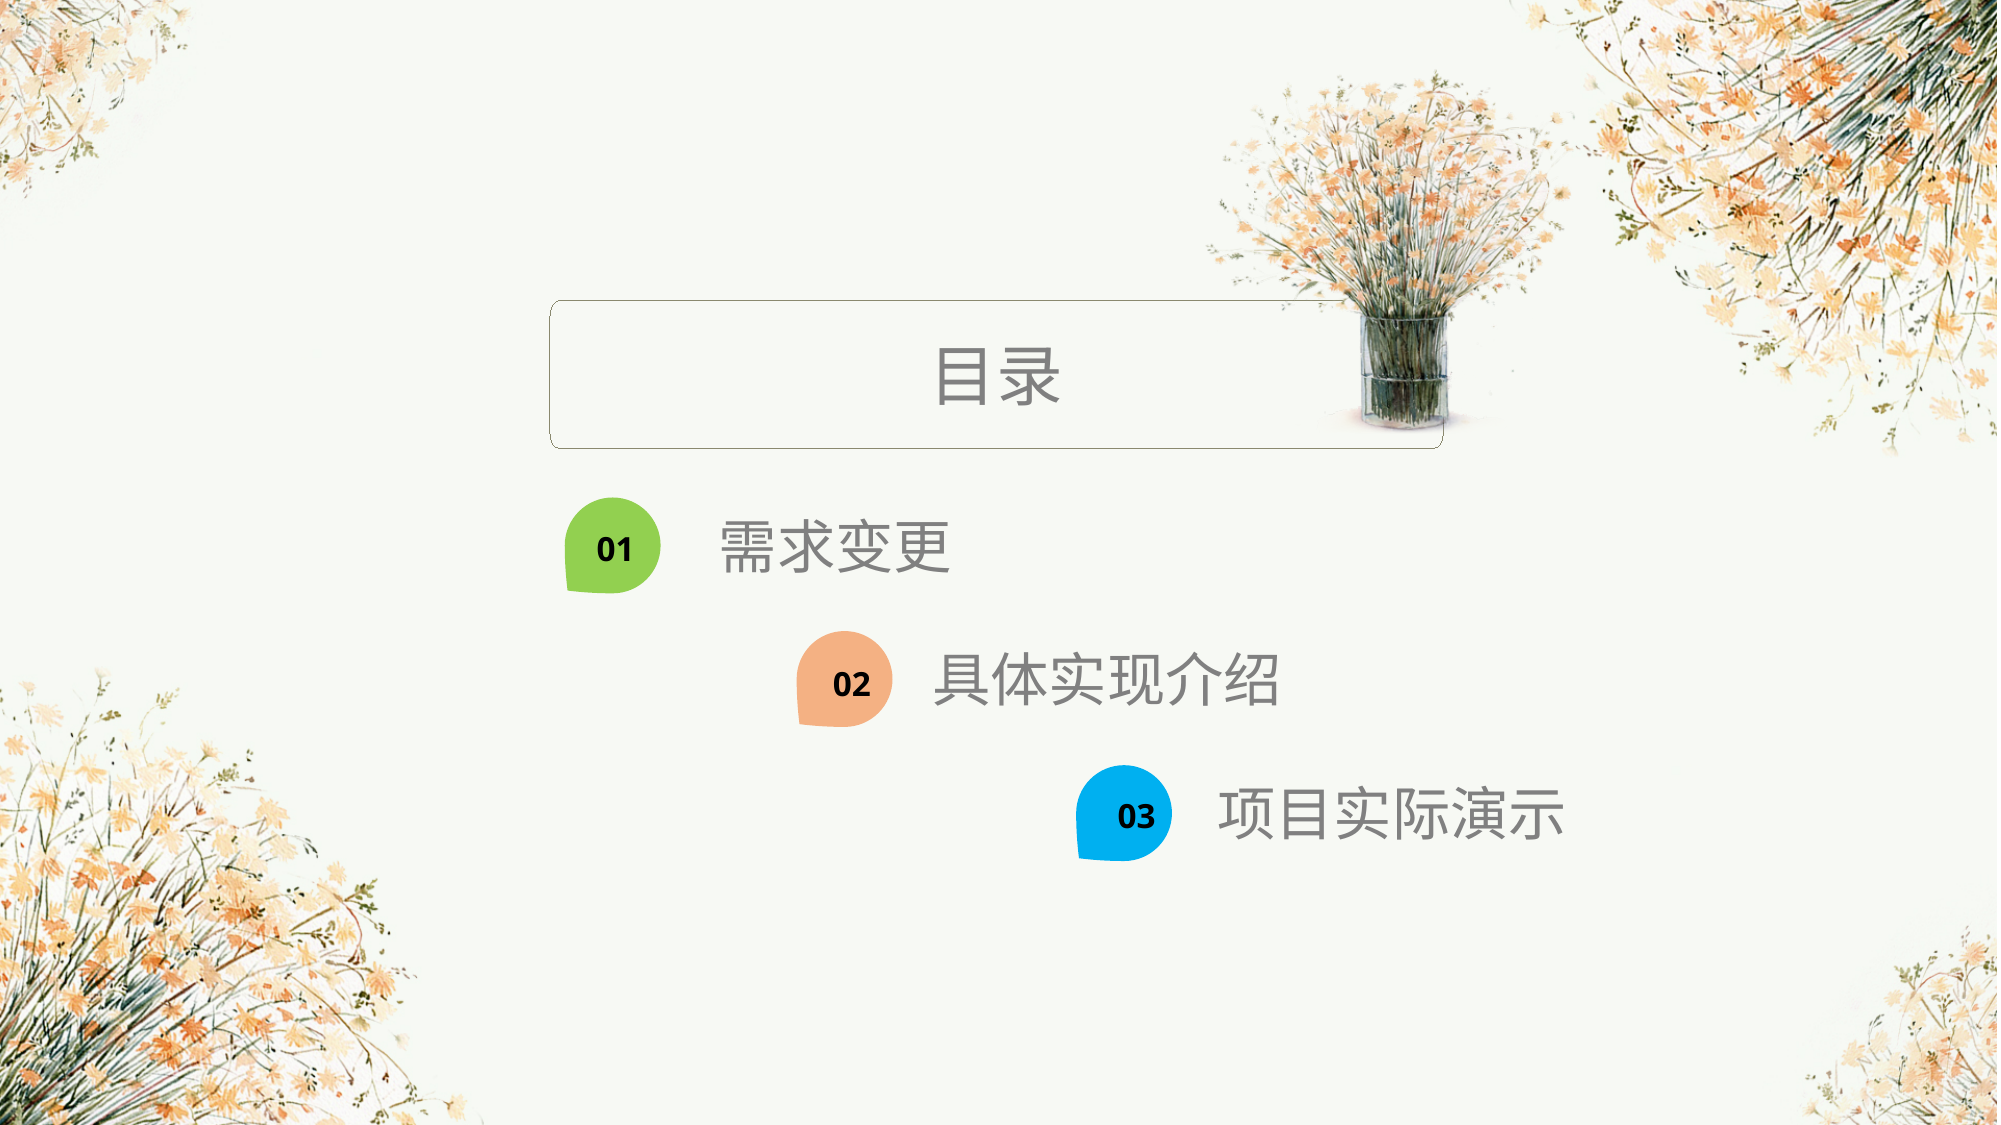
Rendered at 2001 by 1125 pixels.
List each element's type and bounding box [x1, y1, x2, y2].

text_box [796, 630, 901, 731]
picture [0, 0, 1997, 1125]
text_box [1076, 765, 1186, 863]
text_box [564, 497, 661, 594]
text_box [549, 300, 1199, 449]
